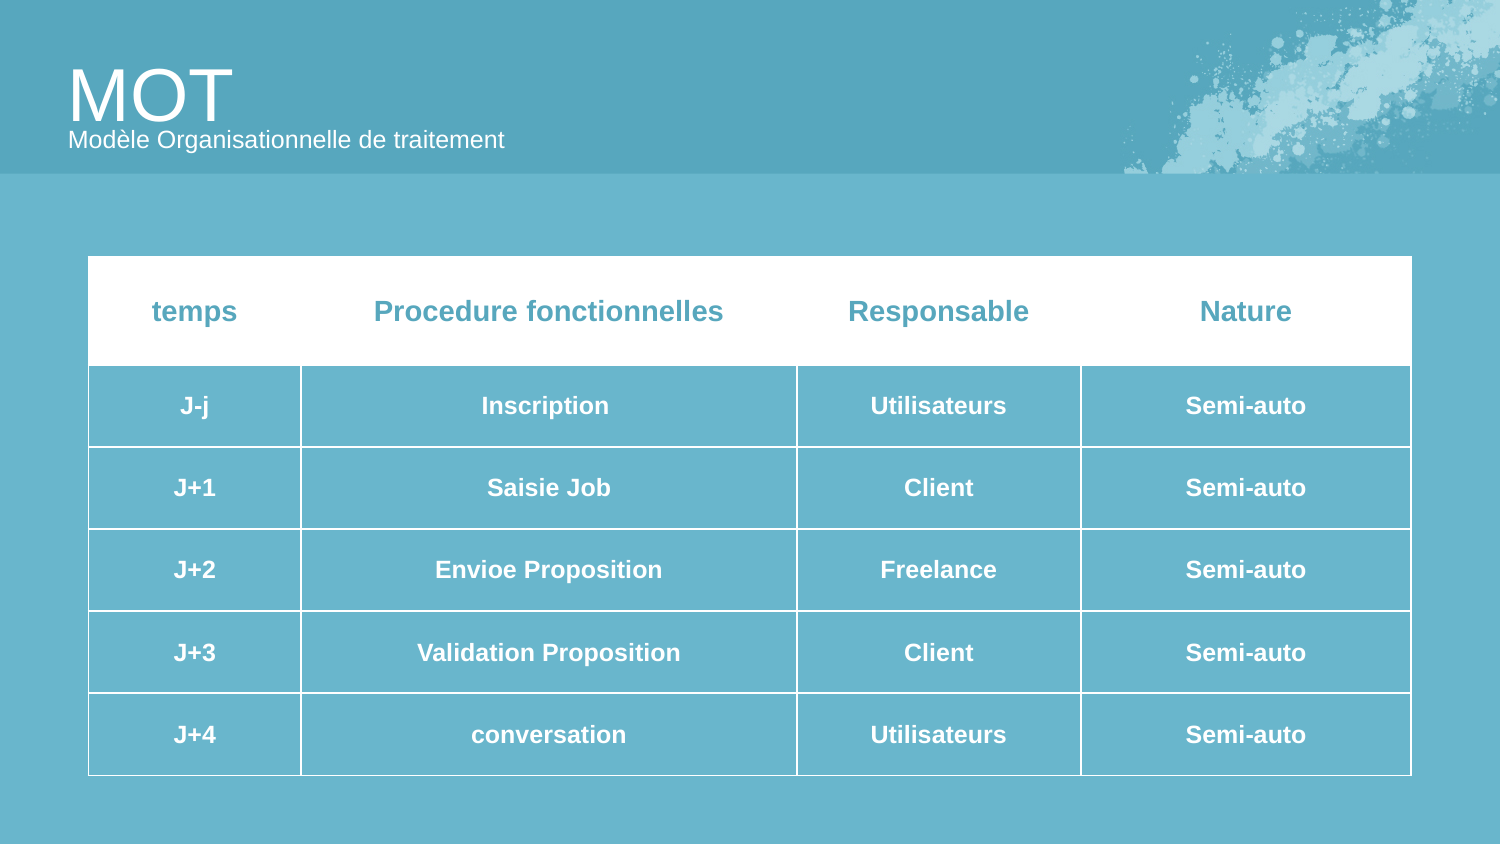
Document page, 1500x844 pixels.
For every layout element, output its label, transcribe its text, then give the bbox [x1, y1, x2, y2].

table_cell Semi-auto [1082, 612, 1410, 692]
table_cell Utilisateurs [798, 366, 1080, 446]
table_header temps [89, 258, 300, 364]
table_cell Utilisateurs [798, 694, 1080, 775]
table_cell Semi-auto [1082, 694, 1410, 775]
table_cell Client [798, 448, 1080, 528]
table_cell Semi-auto [1082, 530, 1410, 610]
table_cell J+3 [89, 612, 300, 692]
table_cell J+2 [89, 530, 300, 610]
table_cell Saisie Job [302, 448, 796, 528]
table_header Nature [1082, 258, 1410, 364]
table_cell Client [798, 612, 1080, 692]
list Modèle Organisationnelle de traitement [53, 114, 1500, 162]
table_cell J+4 [89, 694, 300, 775]
table_cell Freelance [798, 530, 1080, 610]
table_header Procedure fonctionnelles [302, 258, 796, 364]
table_cell Validation Proposition [302, 612, 796, 692]
table_cell J+1 [89, 448, 300, 528]
table_cell Envioe Proposition [302, 530, 796, 610]
table_cell J-j [89, 366, 300, 446]
list MOT [53, 43, 1500, 114]
table_cell Semi-auto [1082, 366, 1410, 446]
table_header Responsable [798, 258, 1080, 364]
table_cell conversation [302, 694, 796, 775]
table_cell Semi-auto [1082, 448, 1410, 528]
picture [0, 0, 1500, 173]
table_cell Inscription [302, 366, 796, 446]
